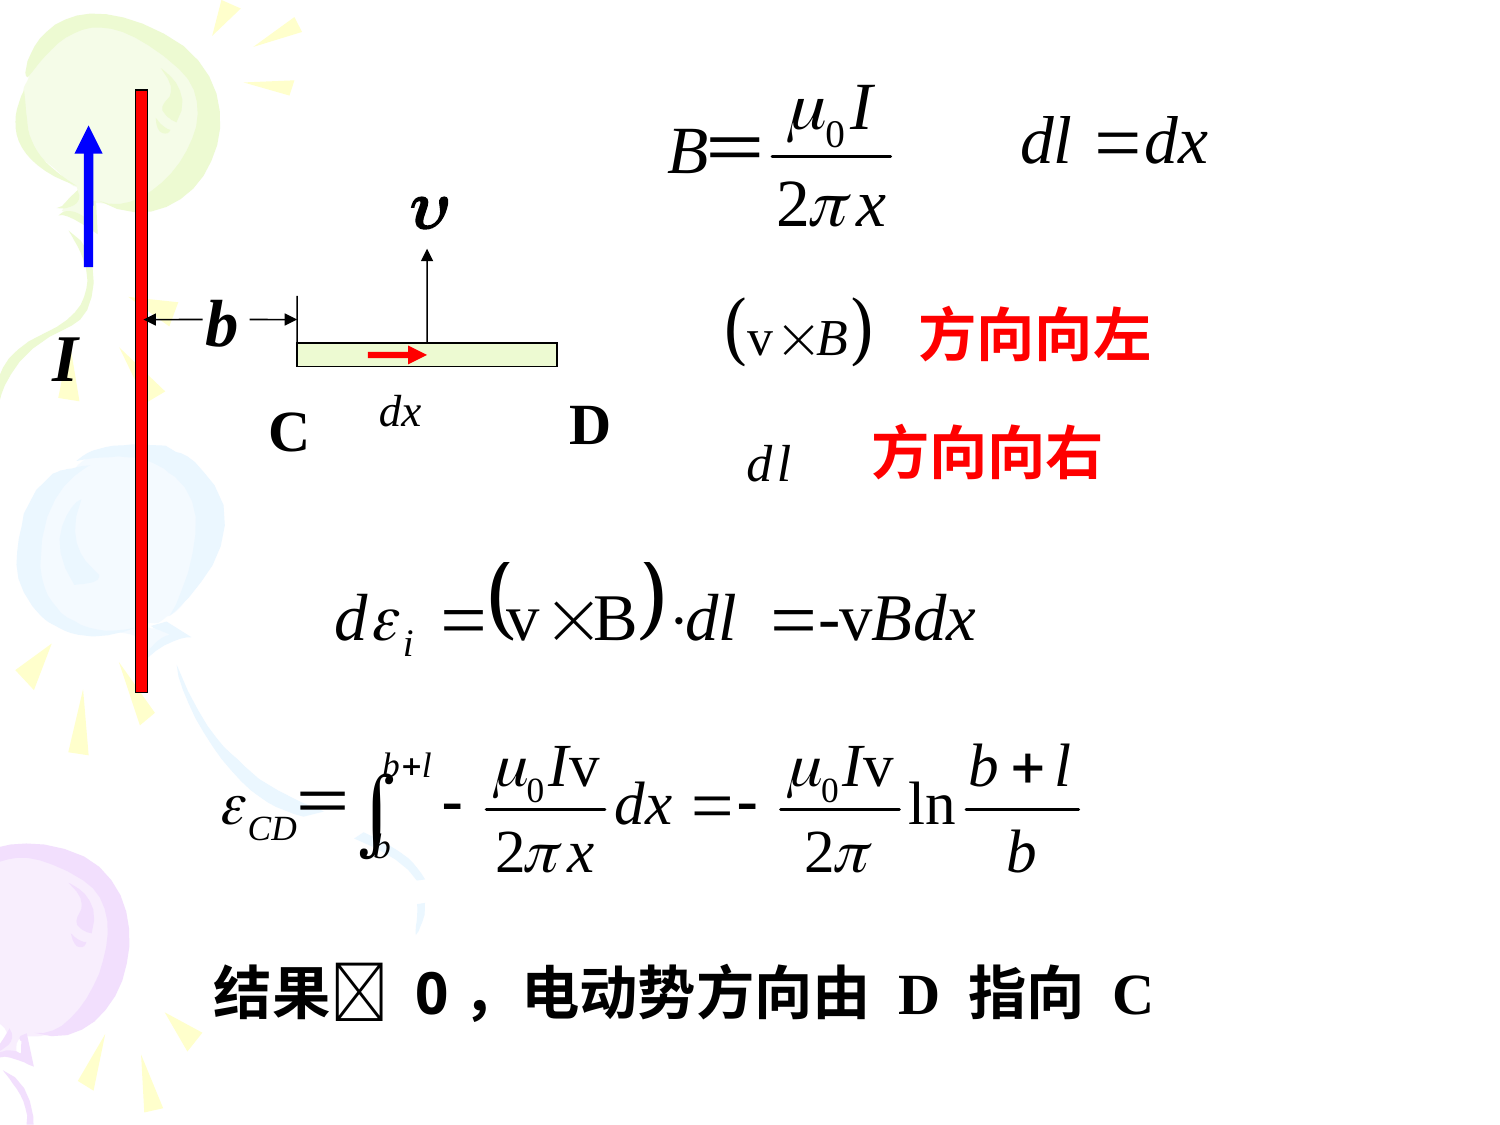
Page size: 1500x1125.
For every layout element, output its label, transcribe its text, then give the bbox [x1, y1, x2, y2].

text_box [1009, 101, 1219, 181]
text_box 方向向右 [856, 408, 1175, 494]
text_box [324, 562, 987, 674]
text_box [655, 66, 904, 242]
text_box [210, 727, 1093, 887]
text_box 方向向左 [903, 290, 1223, 376]
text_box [738, 420, 808, 495]
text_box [36, 89, 624, 693]
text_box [718, 290, 888, 395]
text_box 结果 0，电动势方向由 D 指向 C [199, 949, 1294, 1068]
